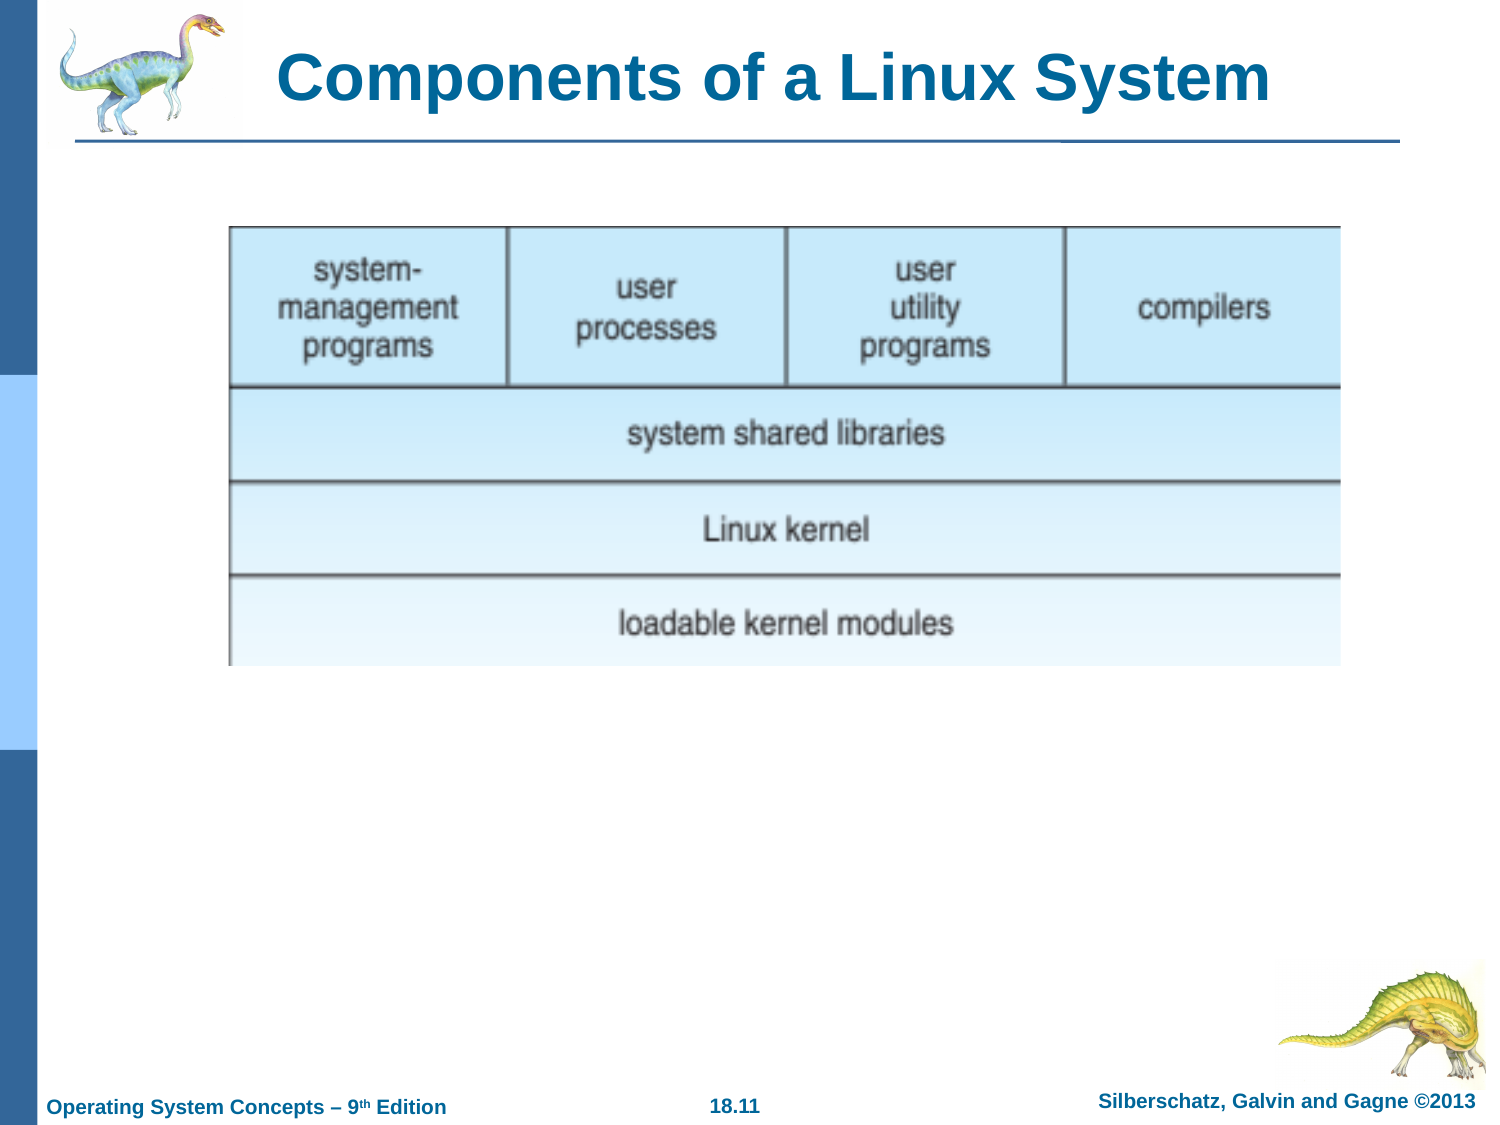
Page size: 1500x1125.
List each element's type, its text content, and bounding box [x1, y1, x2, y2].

picture [1275, 959, 1486, 1090]
title Components of a Linux System [124, 26, 1425, 122]
picture [46, 0, 243, 149]
picture [228, 226, 1341, 666]
